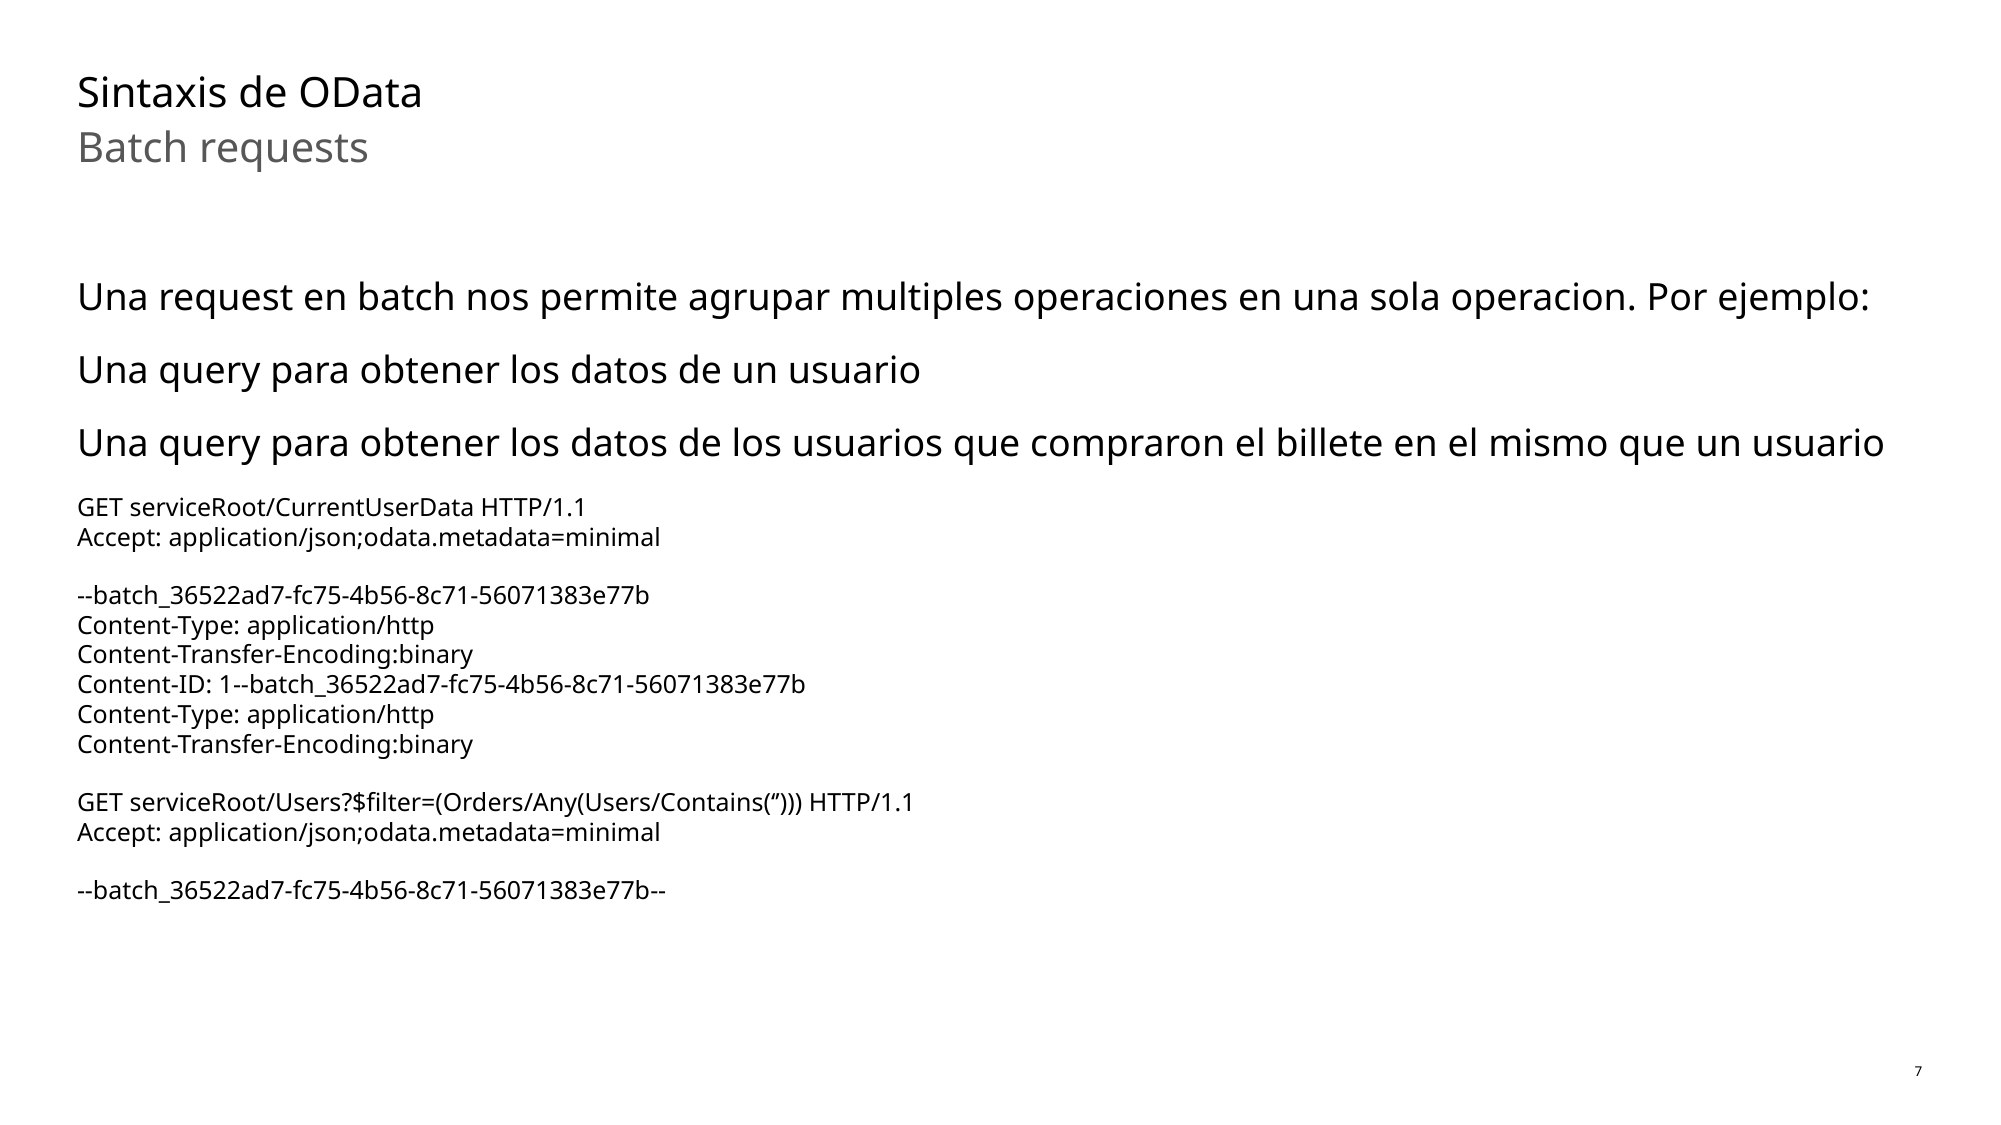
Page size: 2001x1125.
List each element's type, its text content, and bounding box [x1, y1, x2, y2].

title Sintaxis de OData [77, 66, 1923, 121]
list Una request en batch nos permite agrupar multiples operaciones en una sola operacion. Por ejemplo: Una query para obtener los datos de un usuario Una query para obtener los datos de los usuarios que compraron el billete en el mismo que un usuario GET serviceRoot/CurrentUserData HTTP/1.1 Accept: application/json;odata.metadata=minimal --batch_36522ad7-fc75-4b56-8c71-56071383e77b Content-Type: application/http Content-Transfer-Encoding:binary Content-ID: 1--batch_36522ad7-fc75-4b56-8c71-56071383e77b Content-Type: application/http Content-Transfer-Encoding:binary GET serviceRoot/Users?$filter=(Orders/Any(Users/Contains(‘’))) HTTP/1.1 Accept: application/json;odata.metadata=minimal --batch_36522ad7-fc75-4b56-8c71-56071383e77b-- [77, 273, 1923, 1034]
list Batch requests [77, 121, 1923, 245]
